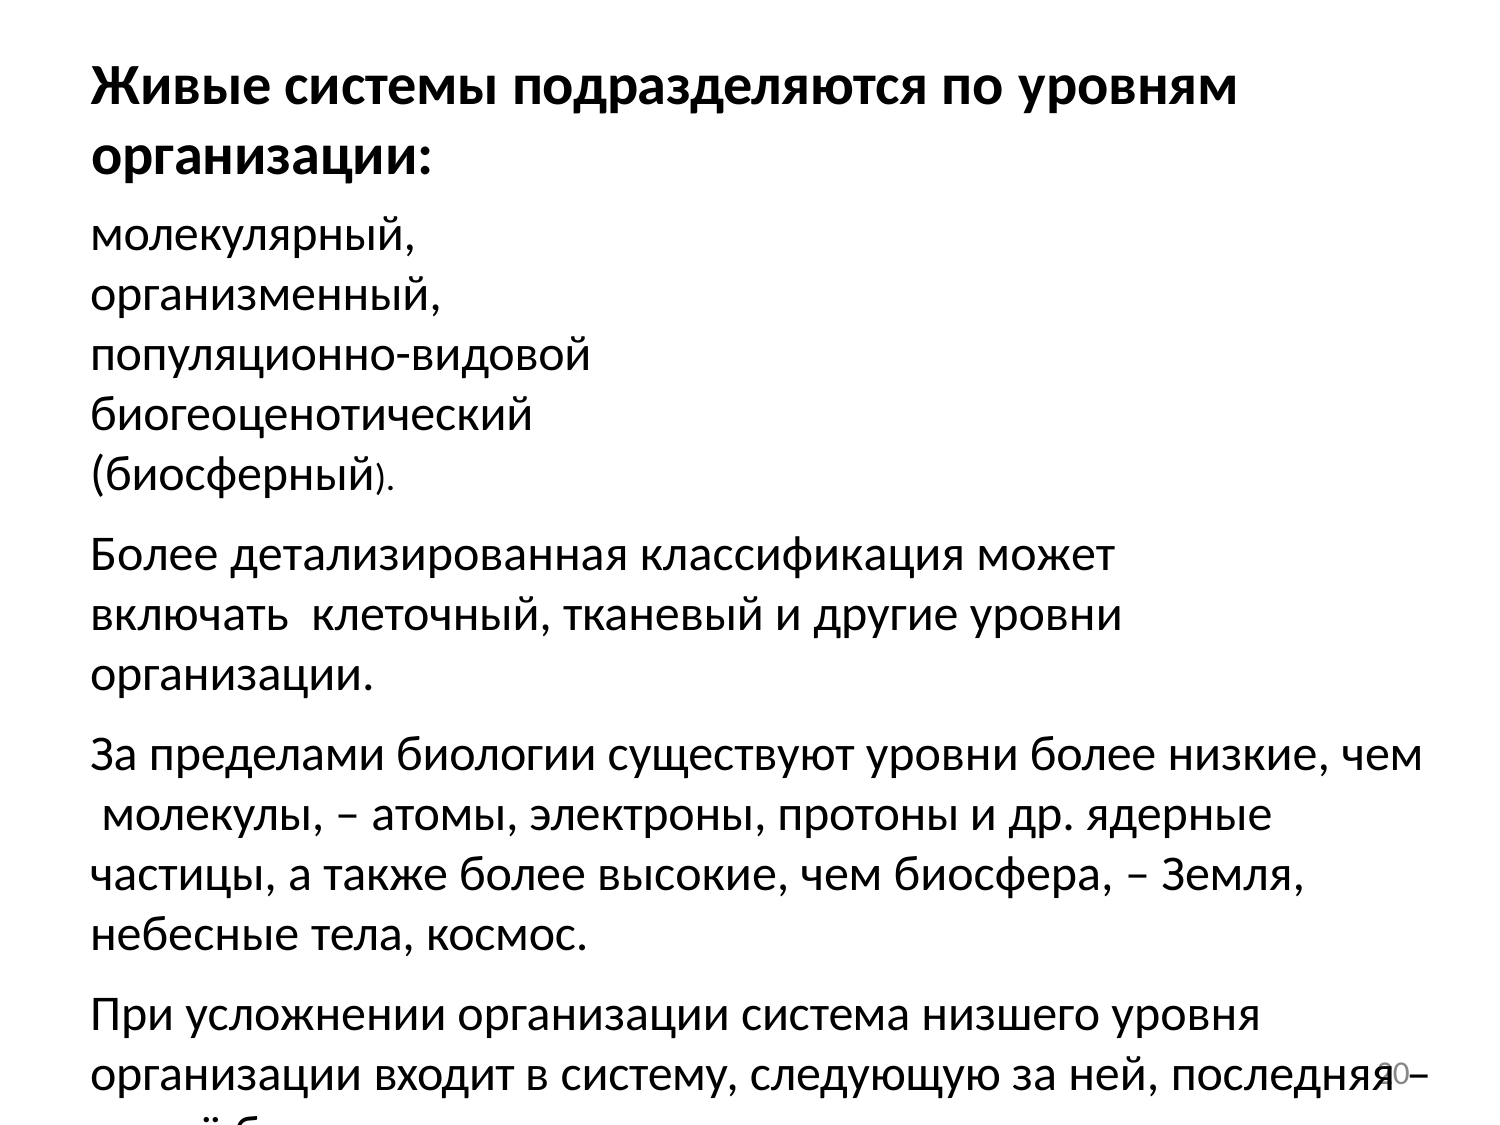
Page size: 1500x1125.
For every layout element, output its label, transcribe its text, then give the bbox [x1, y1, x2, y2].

text_box молекулярный, организменный, популяционно-видовой биогеоценотический (биосферный). Более детализированная классификация может включать клеточный, тканевый и другие уровни организации. За пределами биологии существуют уровни более низкие, чем молекулы, – атомы, электроны, протоны и др. ядерные частицы, а также более высокие, чем биосфера, – Земля, небесные тела, космос. При усложнении организации система низшего уровня организации входит в систему, следующую за ней, последняя – в ещё более высокую – это иерархия. [87, 200, 1444, 1125]
title Живые системы подразделяются по уровням организации: [87, 46, 1249, 235]
